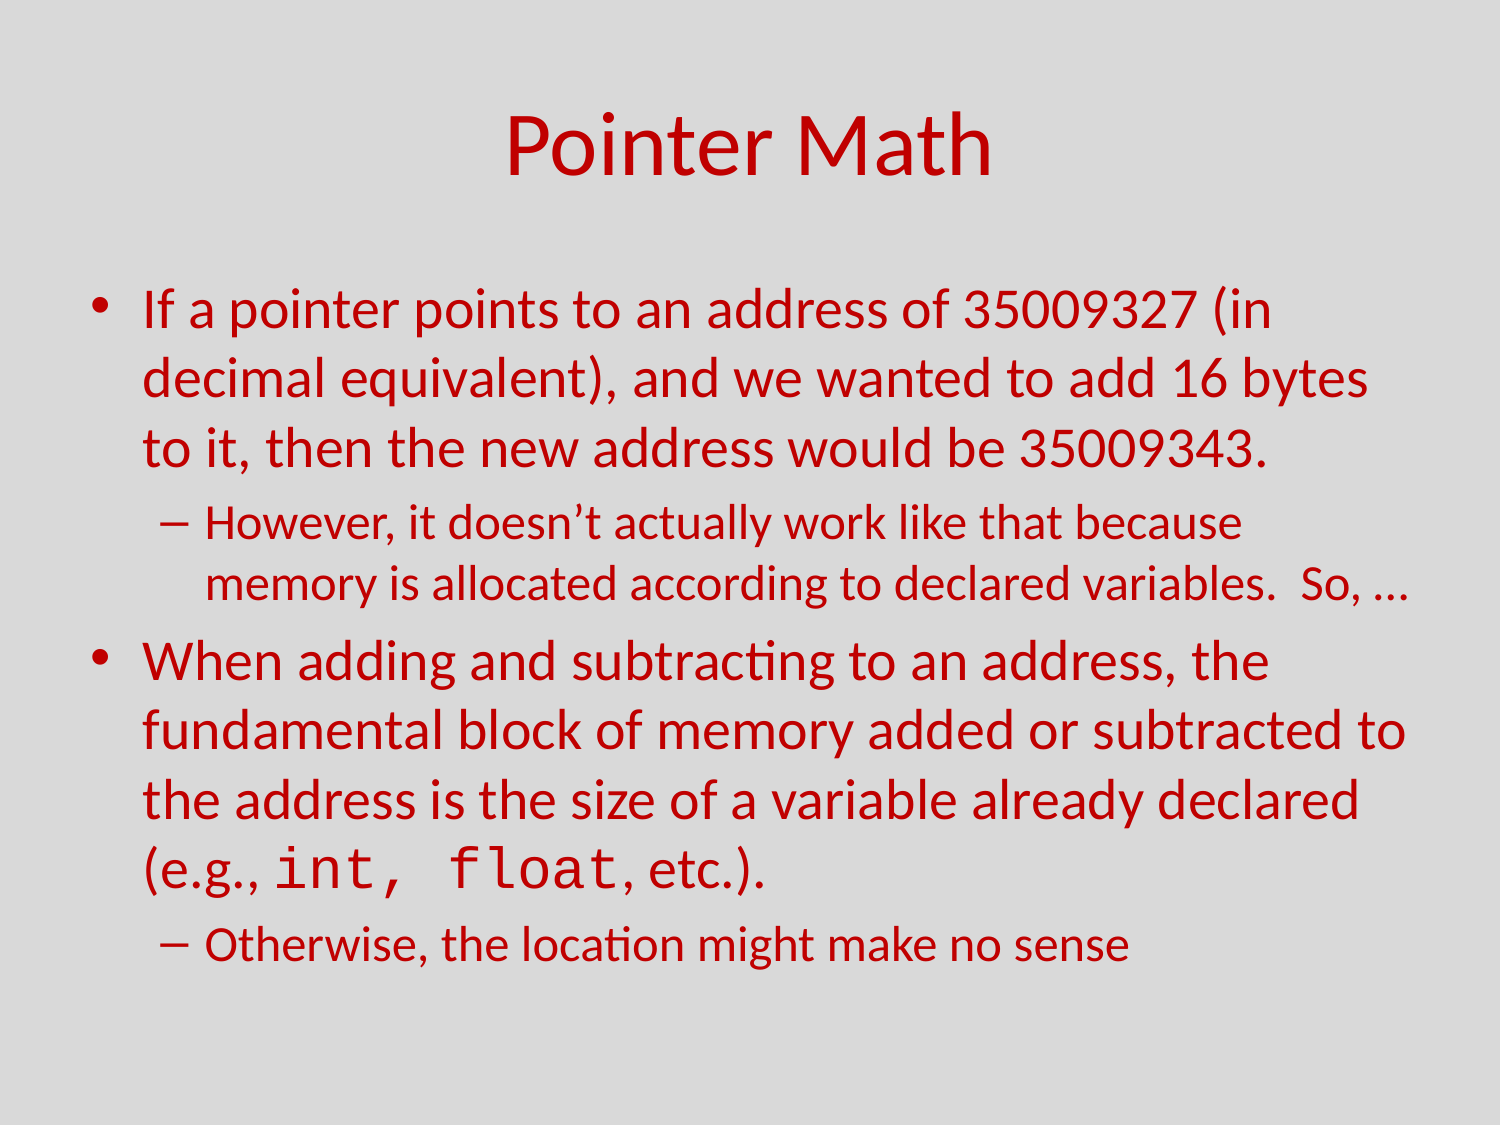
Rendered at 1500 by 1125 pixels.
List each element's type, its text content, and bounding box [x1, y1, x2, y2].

list If a pointer points to an address of 35009327 (in decimal equivalent), and we wanted to add 16 bytes to it, then the new address would be 35009343. However, it doesn’t actually work like that because memory is allocated according to declared variables. So, … When adding and subtracting to an address, the fundamental block of memory added or subtracted to the address is the size of a variable already declared (e.g., int, float, etc.). Otherwise, the location might make no sense [75, 262, 1425, 1063]
title Pointer Math [75, 45, 1425, 233]
